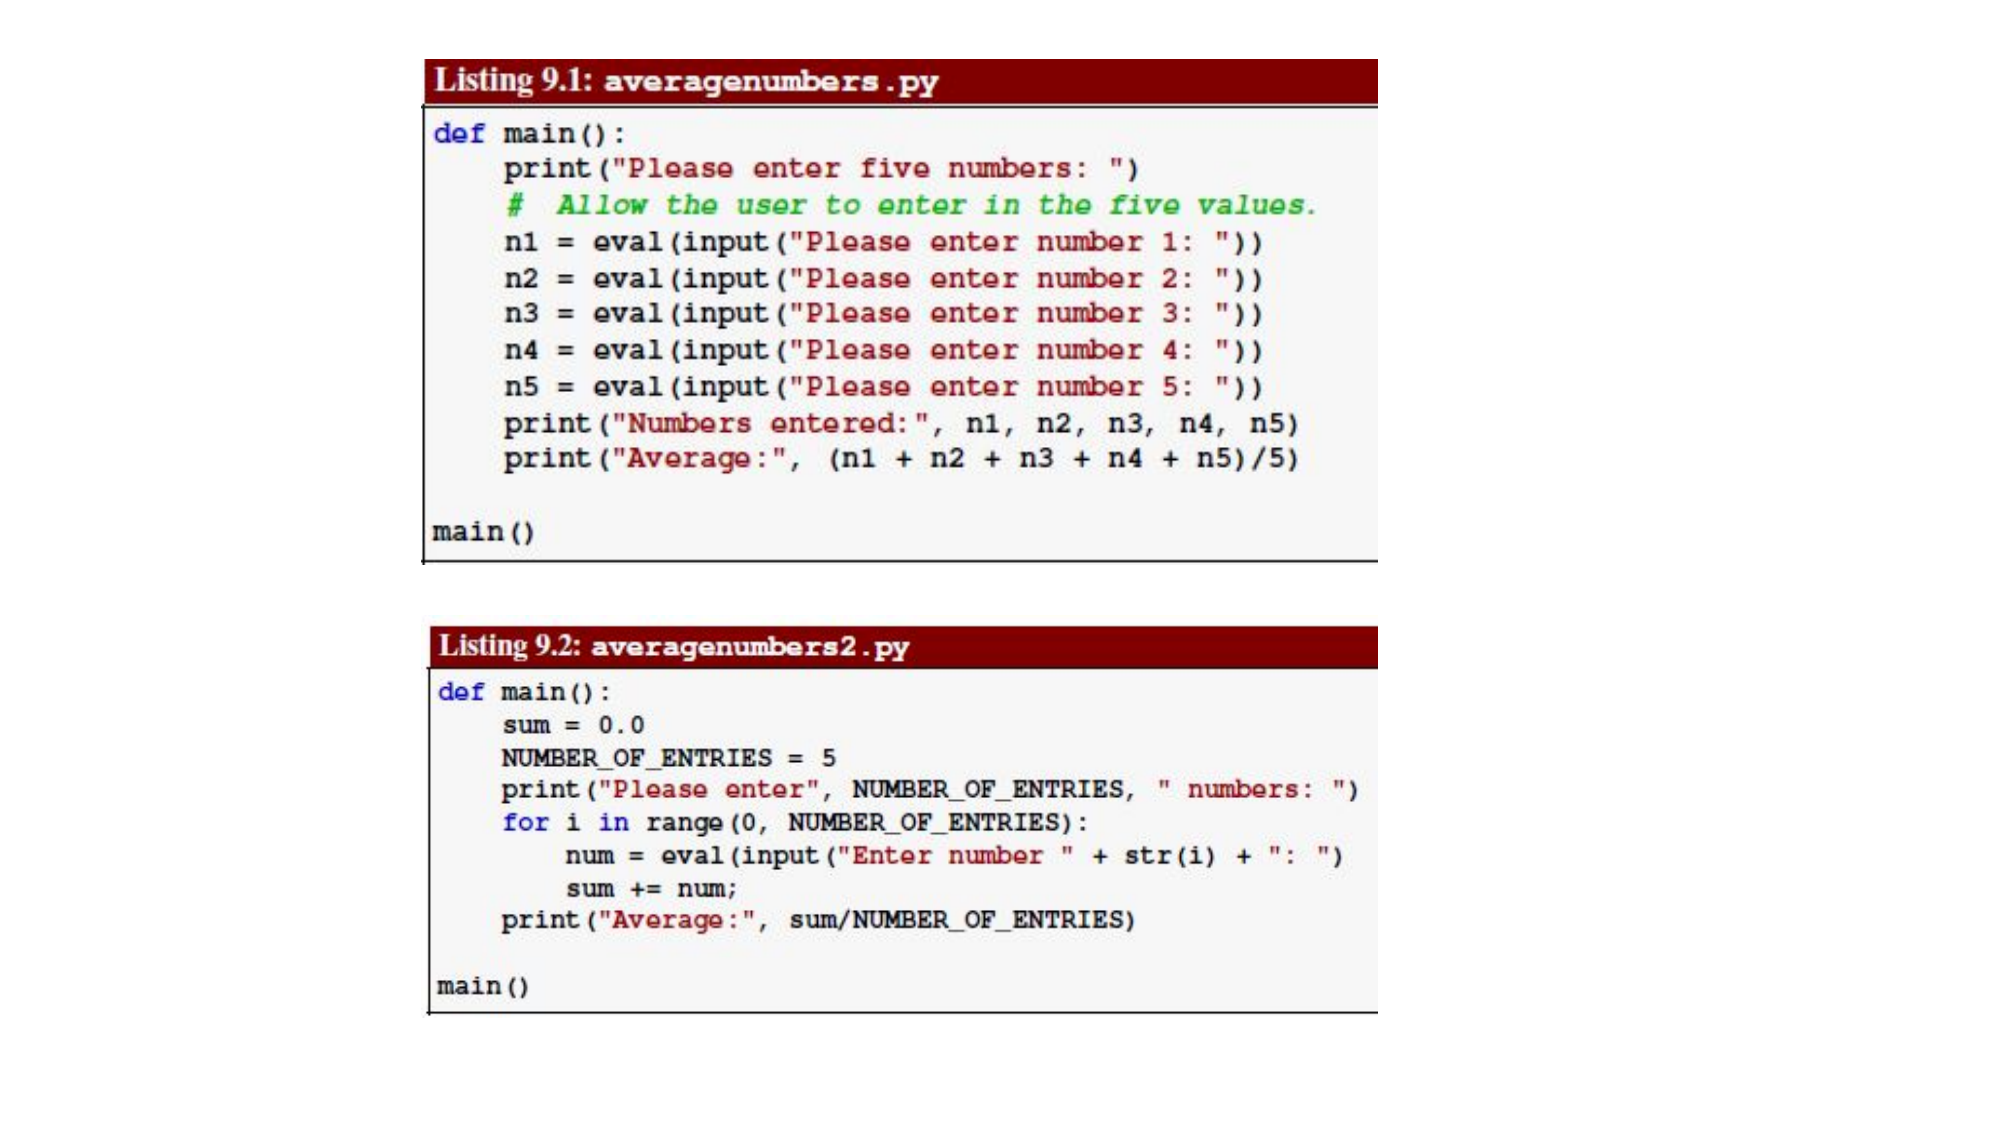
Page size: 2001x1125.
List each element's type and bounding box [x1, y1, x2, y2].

list [421, 59, 1378, 565]
picture [421, 615, 1378, 1018]
